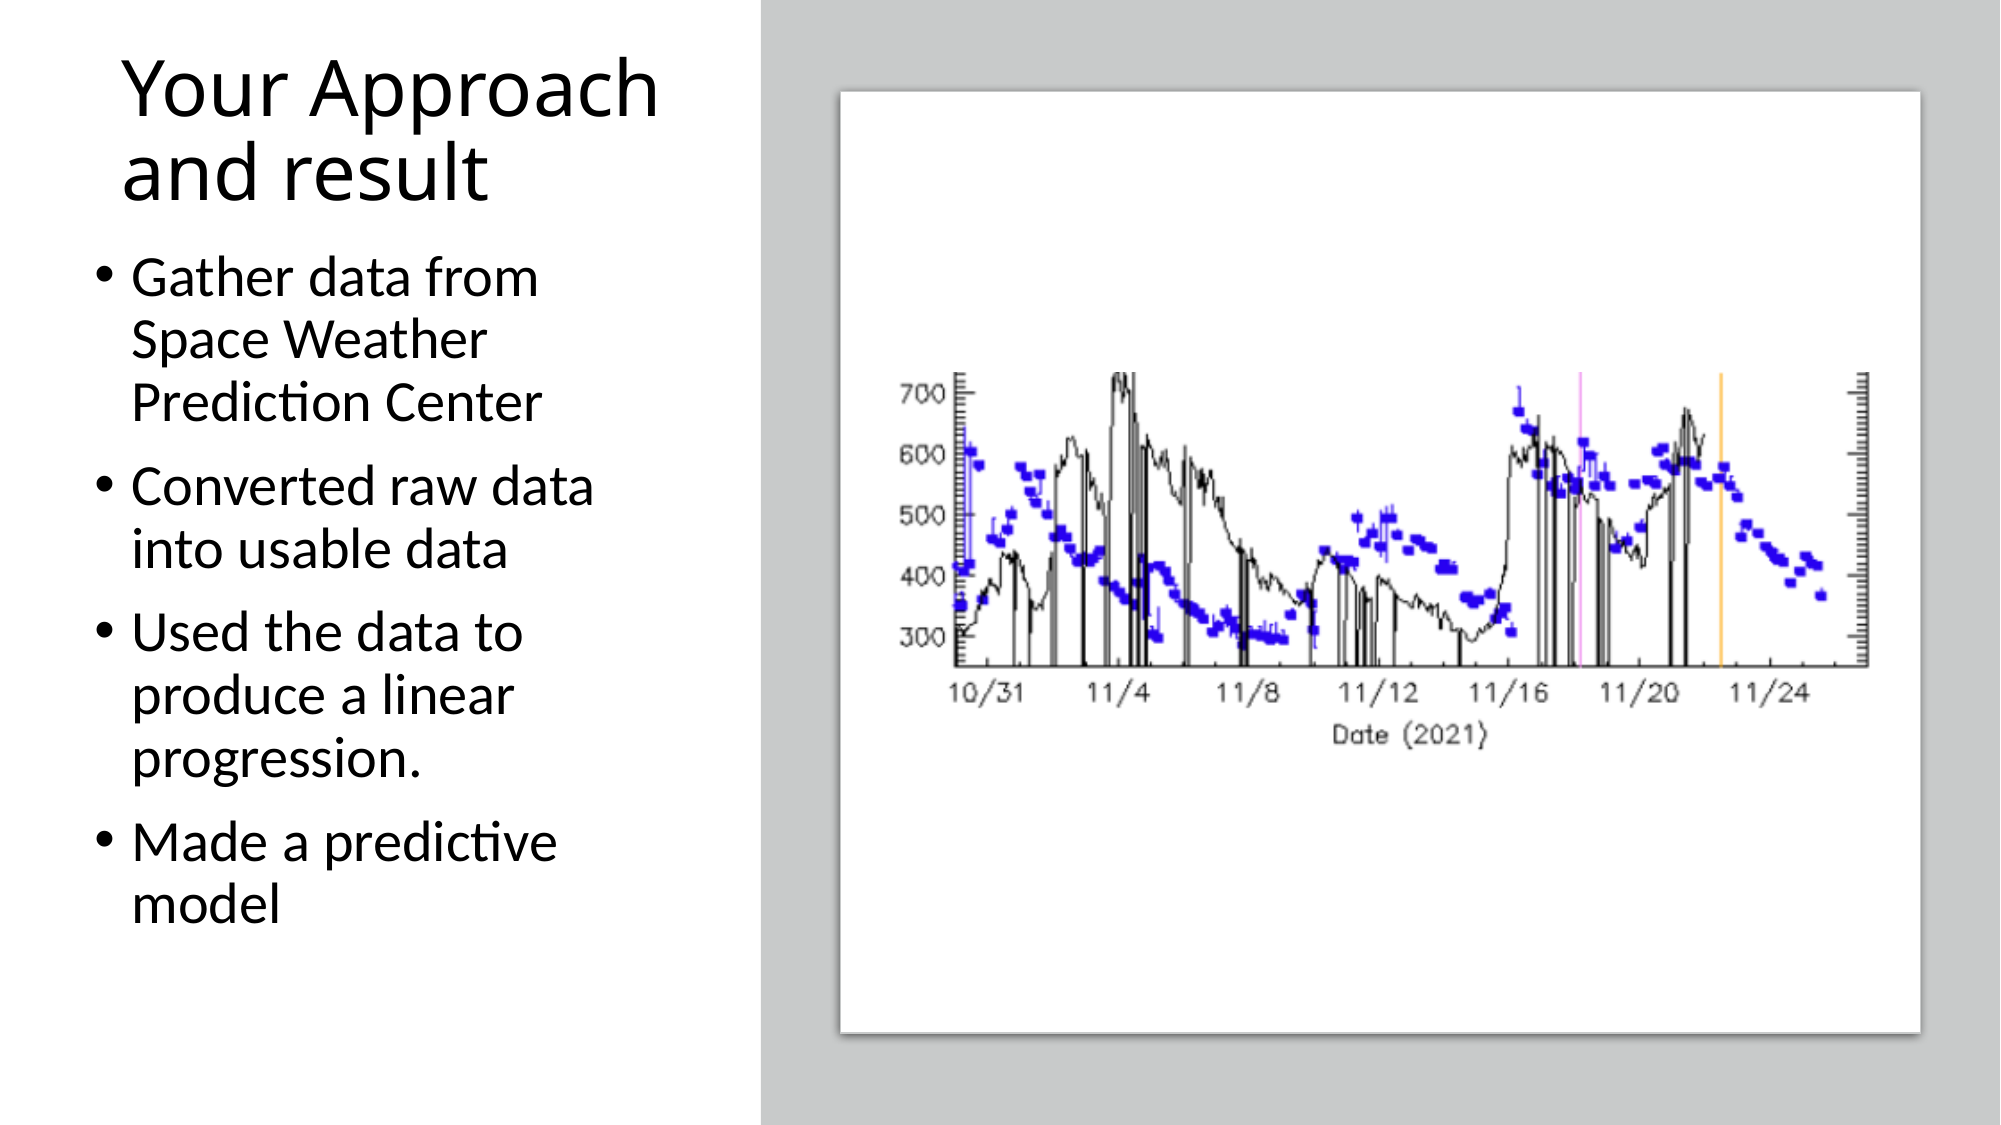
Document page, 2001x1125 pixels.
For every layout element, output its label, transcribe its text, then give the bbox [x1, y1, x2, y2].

title Your Approach and result [106, 0, 682, 238]
picture [886, 372, 1875, 753]
text_box [839, 90, 1922, 1034]
text_box [760, 0, 2000, 1125]
list Gather data from Space Weather Prediction Center Converted raw data into usable data Used the data to produce a linear progression. Made a predictive model [79, 238, 682, 1021]
